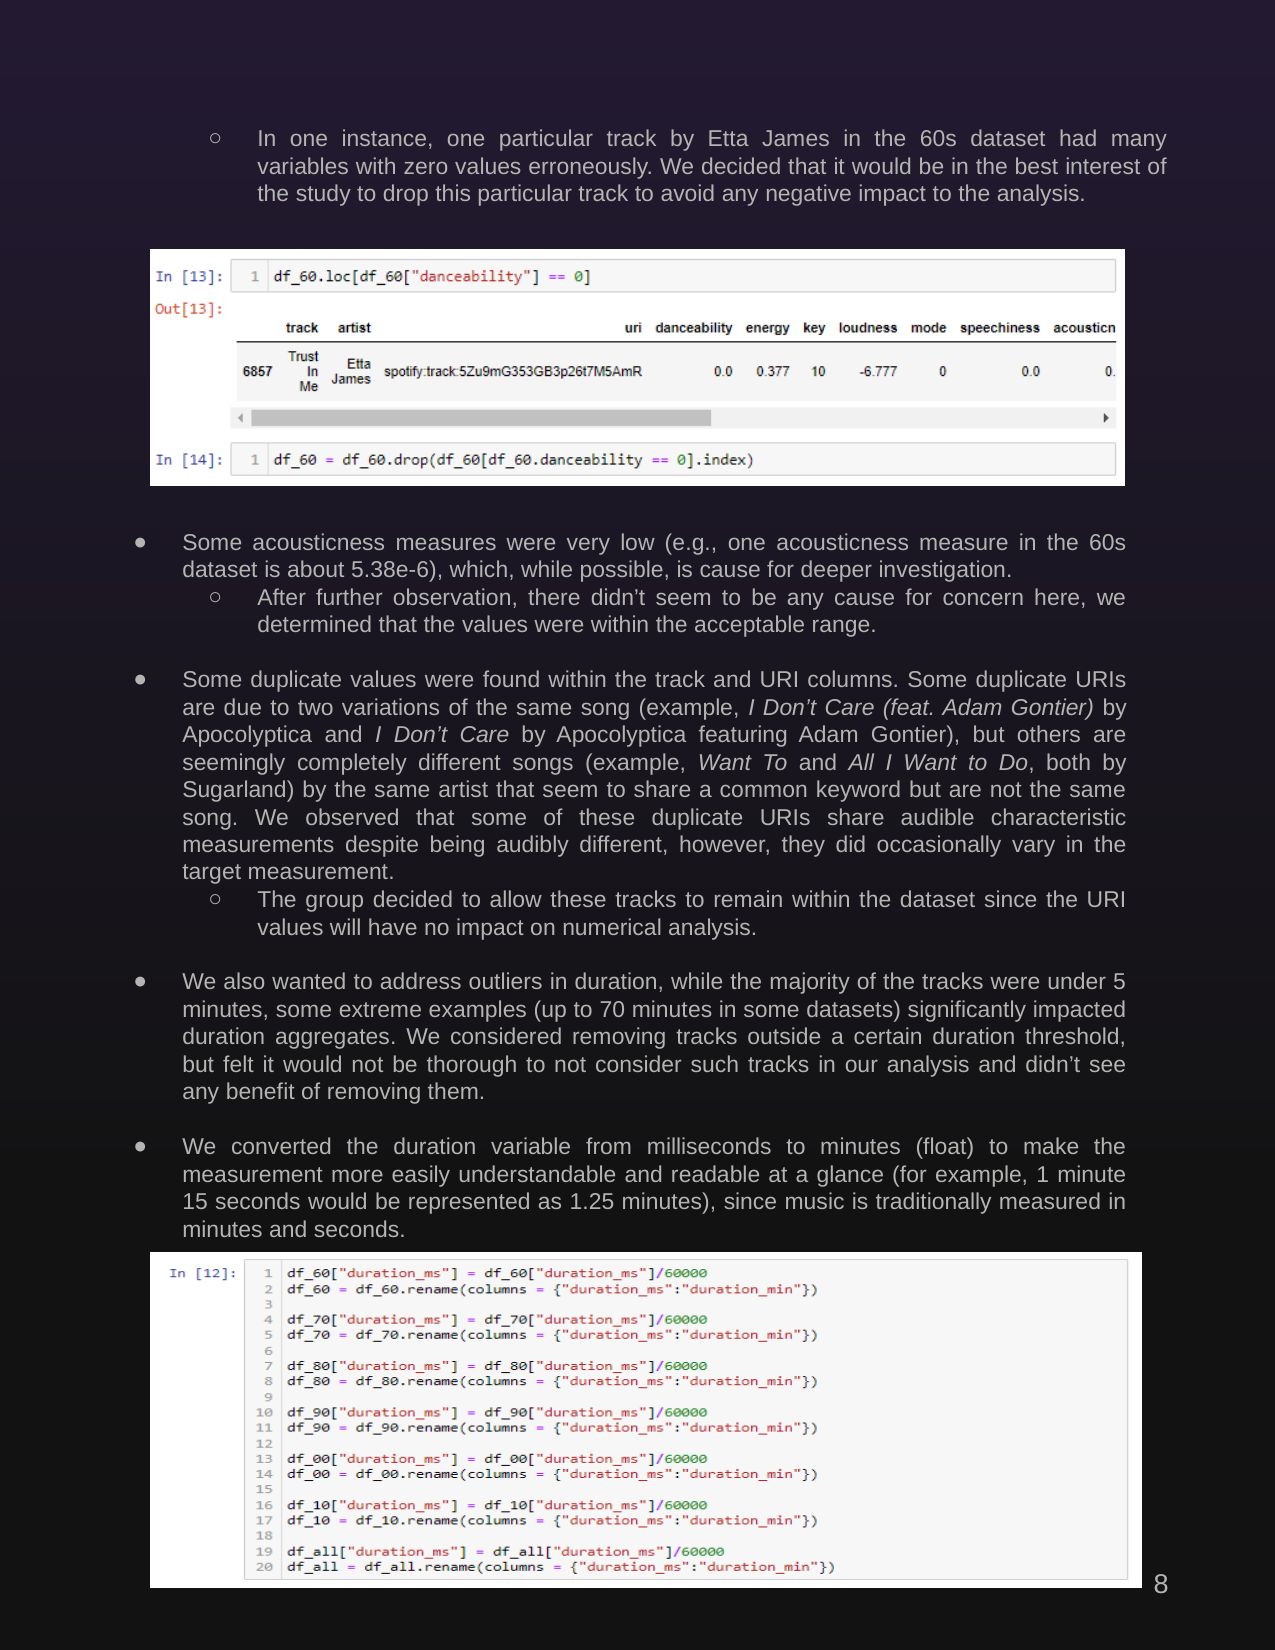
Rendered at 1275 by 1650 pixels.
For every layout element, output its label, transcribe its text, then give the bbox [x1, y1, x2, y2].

text_box In one instance, one particular track by Etta James in the 60s dataset had many variables with zero values erroneously. We decided that it would be in the best interest of the study to drop this particular track to avoid any negative impact to the analysis. [92, 108, 1183, 222]
picture [149, 249, 1126, 486]
text_box 8 [1138, 1551, 1217, 1614]
text_box Some acousticness measures were very low (e.g., one acousticness measure in the 60s dataset is about 5.38e-6), which, while possible, is cause for deeper investigation. After further observation, there didn’t seem to be any cause for concern here, we determined that the values were within the acceptable range. Some duplicate values were found within the track and URI columns. Some duplicate URIs are due to two variations of the same song (example, I Don’t Care (feat. Adam Gontier) by Apocolyptica and I Don’t Care by Apocolyptica featuring Adam Gontier), but others are seemingly completely different songs (example, Want To and All I Want to Do, both by Sugarland) by the same artist that seem to share a common keyword but are not the same song. We observed that some of these duplicate URIs share audible characteristic measurements despite being audibly different, however, they did occasionally vary in the target measurement. The group decided to allow these tracks to remain within the dataset since the URI values will have no impact on numerical analysis. We also wanted to address outliers in duration, while the majority of the tracks were under 5 minutes, some extreme examples (up to 70 minutes in some datasets) significantly impacted duration aggregates. We considered removing tracks outside a certain duration threshold, but felt it would not be thorough to not consider such tracks in our analysis and didn’t see any benefit of removing them. We converted the duration variable from milliseconds to minutes (float) to make the measurement more easily understandable and readable at a glance (for example, 1 minute 15 seconds would be represented as 1.25 minutes), since music is traditionally measured in minutes and seconds. [92, 512, 1142, 1257]
picture [149, 1252, 1143, 1588]
